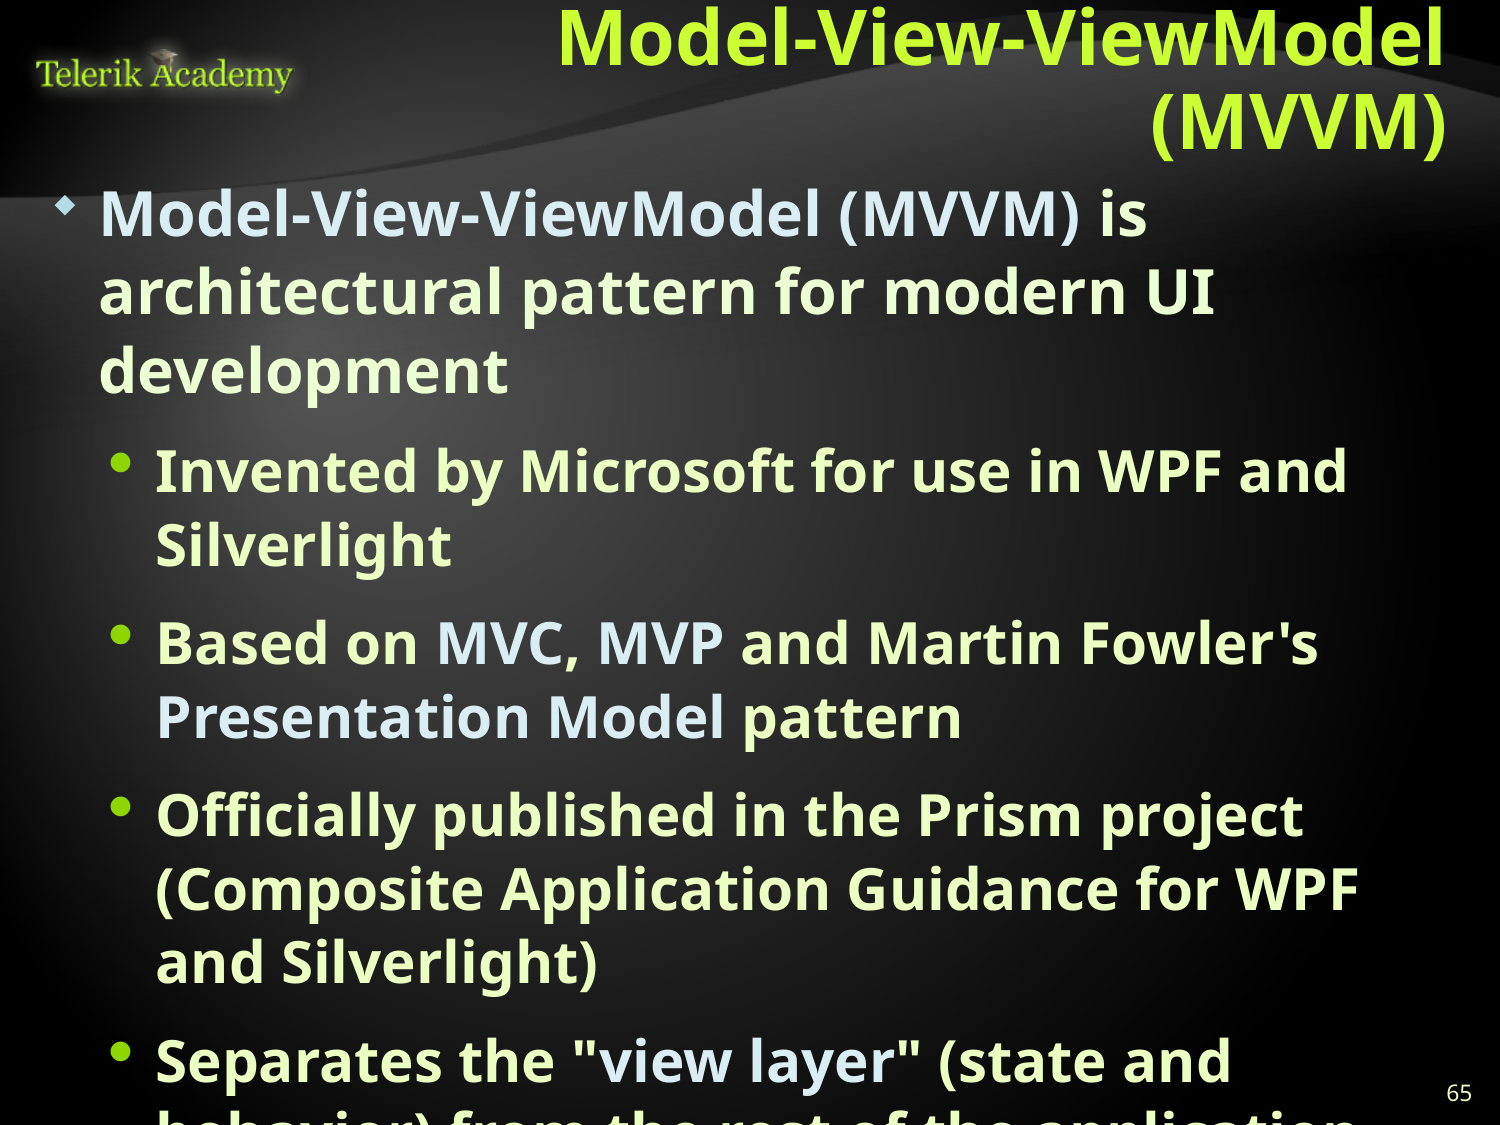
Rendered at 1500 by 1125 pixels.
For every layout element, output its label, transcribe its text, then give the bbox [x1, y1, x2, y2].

slide_number 65 [1412, 1074, 1488, 1113]
picture [0, 0, 1500, 1125]
title Model-View-ViewModel (MVVM) [300, 12, 1463, 150]
list Model-View-ViewModel (MVVM) is architectural pattern for modern UI development Invented by Microsoft for use in WPF and Silverlight Based on MVC, MVP and Martin Fowler's Presentation Model pattern Officially published in the Prism project (Composite Application Guidance for WPF and Silverlight) Separates the "view layer" (state and behavior) from the rest of the application [37, 162, 1463, 1088]
